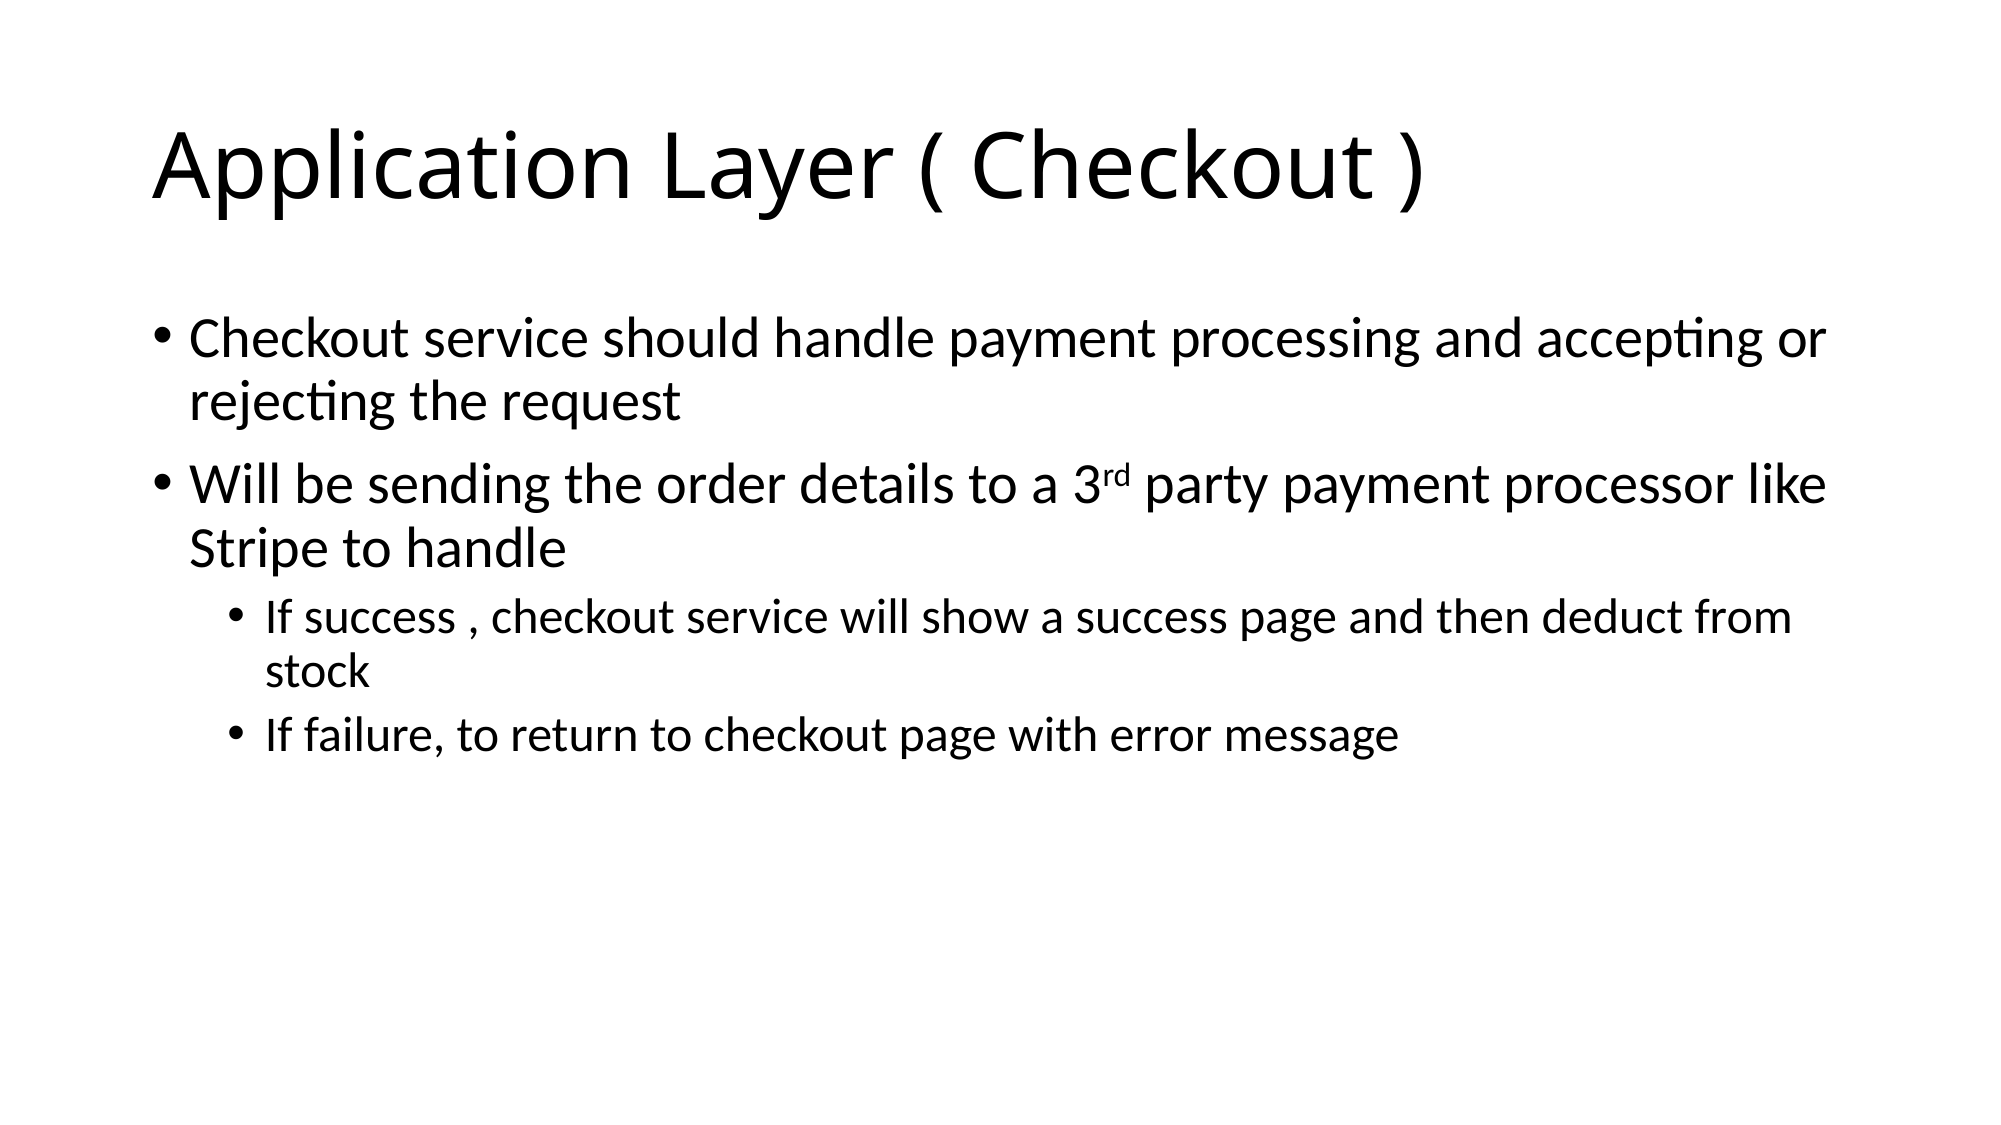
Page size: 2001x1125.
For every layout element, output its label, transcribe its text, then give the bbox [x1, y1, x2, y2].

title Application Layer ( Checkout ) [137, 59, 1863, 278]
list Checkout service should handle payment processing and accepting or rejecting the request Will be sending the order details to a 3rd party payment processor like Stripe to handle If success , checkout service will show a success page and then deduct from stock If failure, to return to checkout page with error message [137, 299, 1863, 1014]
